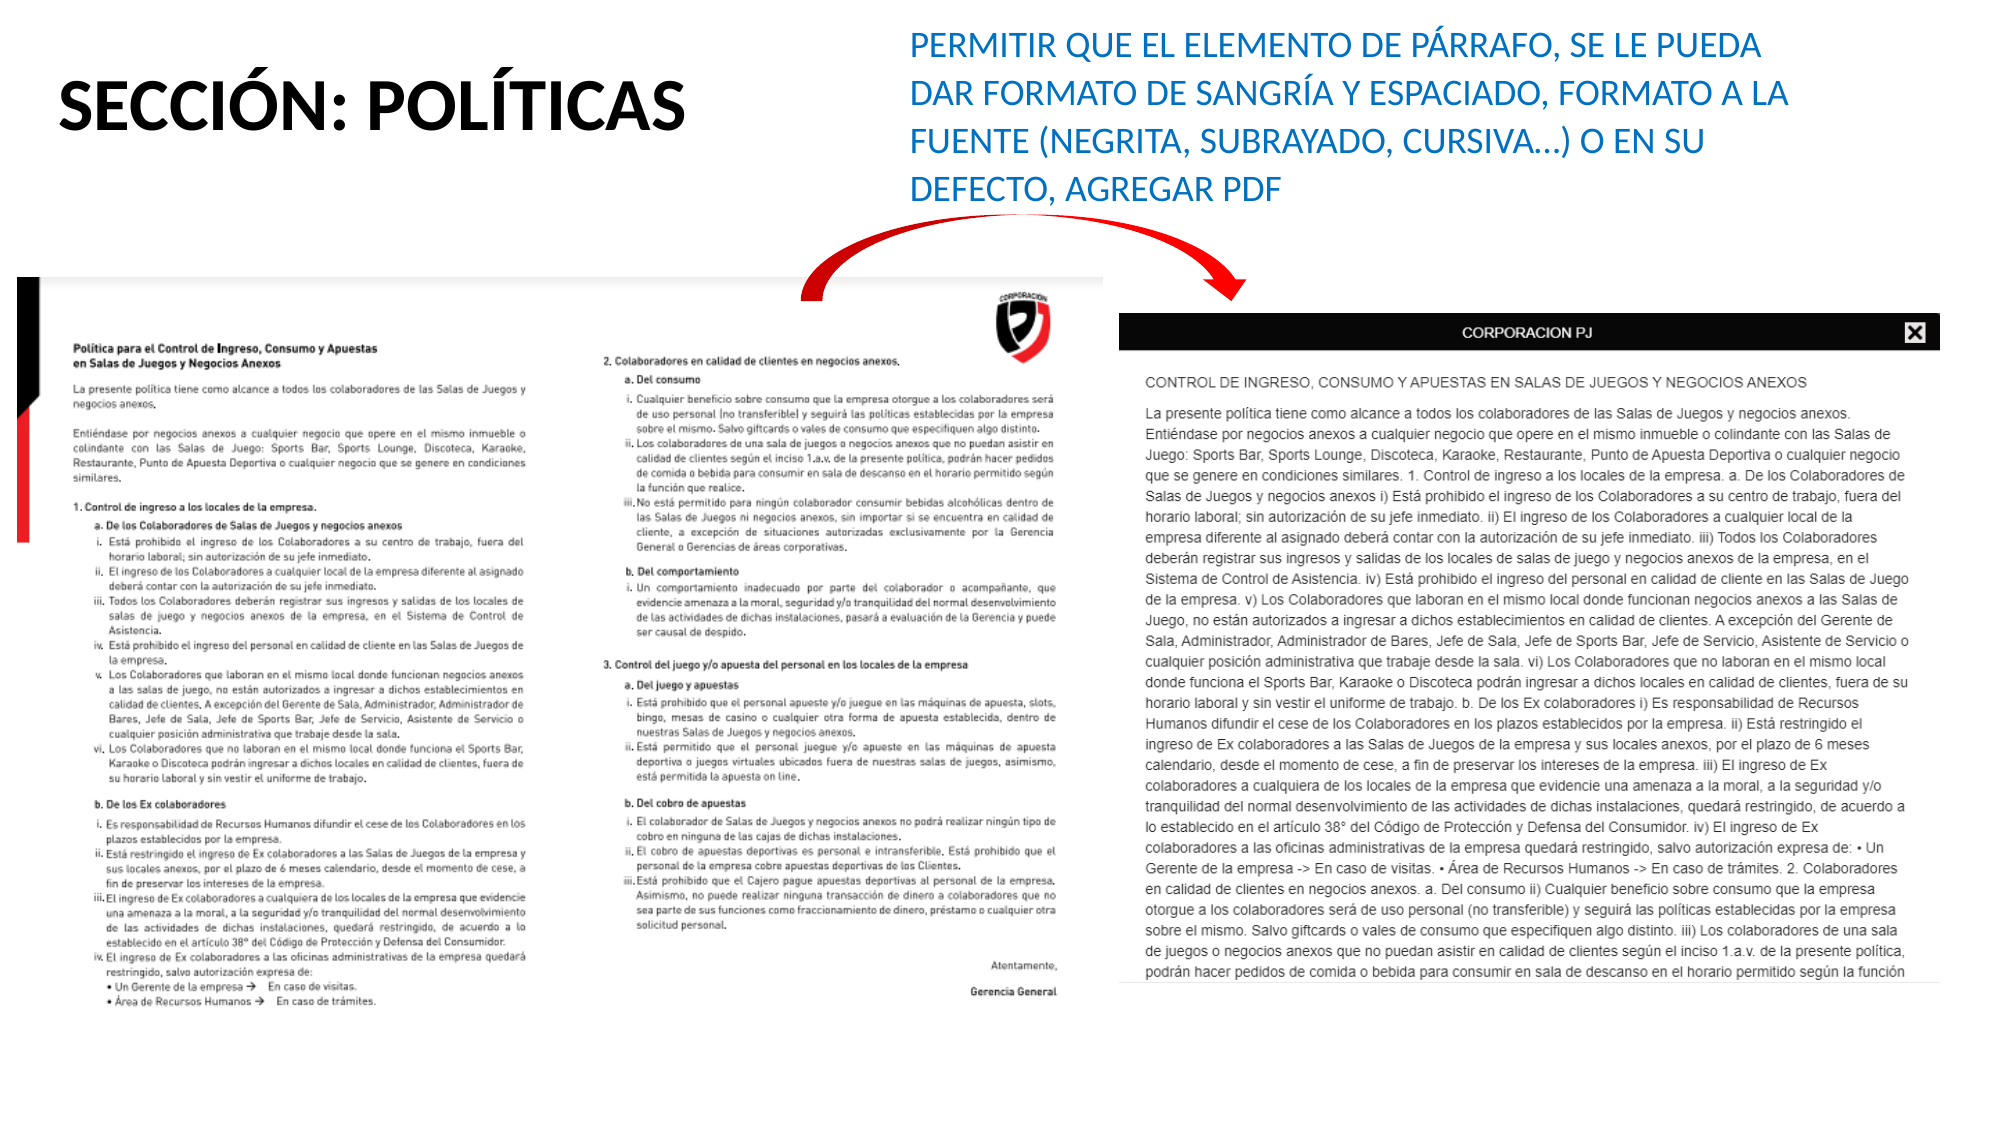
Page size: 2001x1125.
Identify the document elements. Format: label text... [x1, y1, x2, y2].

picture [1119, 313, 1940, 983]
text_box [807, 213, 1249, 303]
text_box PERMITIR QUE EL ELEMENTO DE PÁRRAFO, SE LE PUEDA DAR FORMATO DE SANGRÍA Y ESPACIADO, FORMATO A LA FUENTE (NEGRITA, SUBRAYADO, CURSIVA…) O EN SU DEFECTO, AGREGAR PDF [821, 9, 1846, 217]
picture [17, 277, 1103, 1019]
text_box SECCIÓN: POLÍTICAS [43, 48, 1027, 154]
